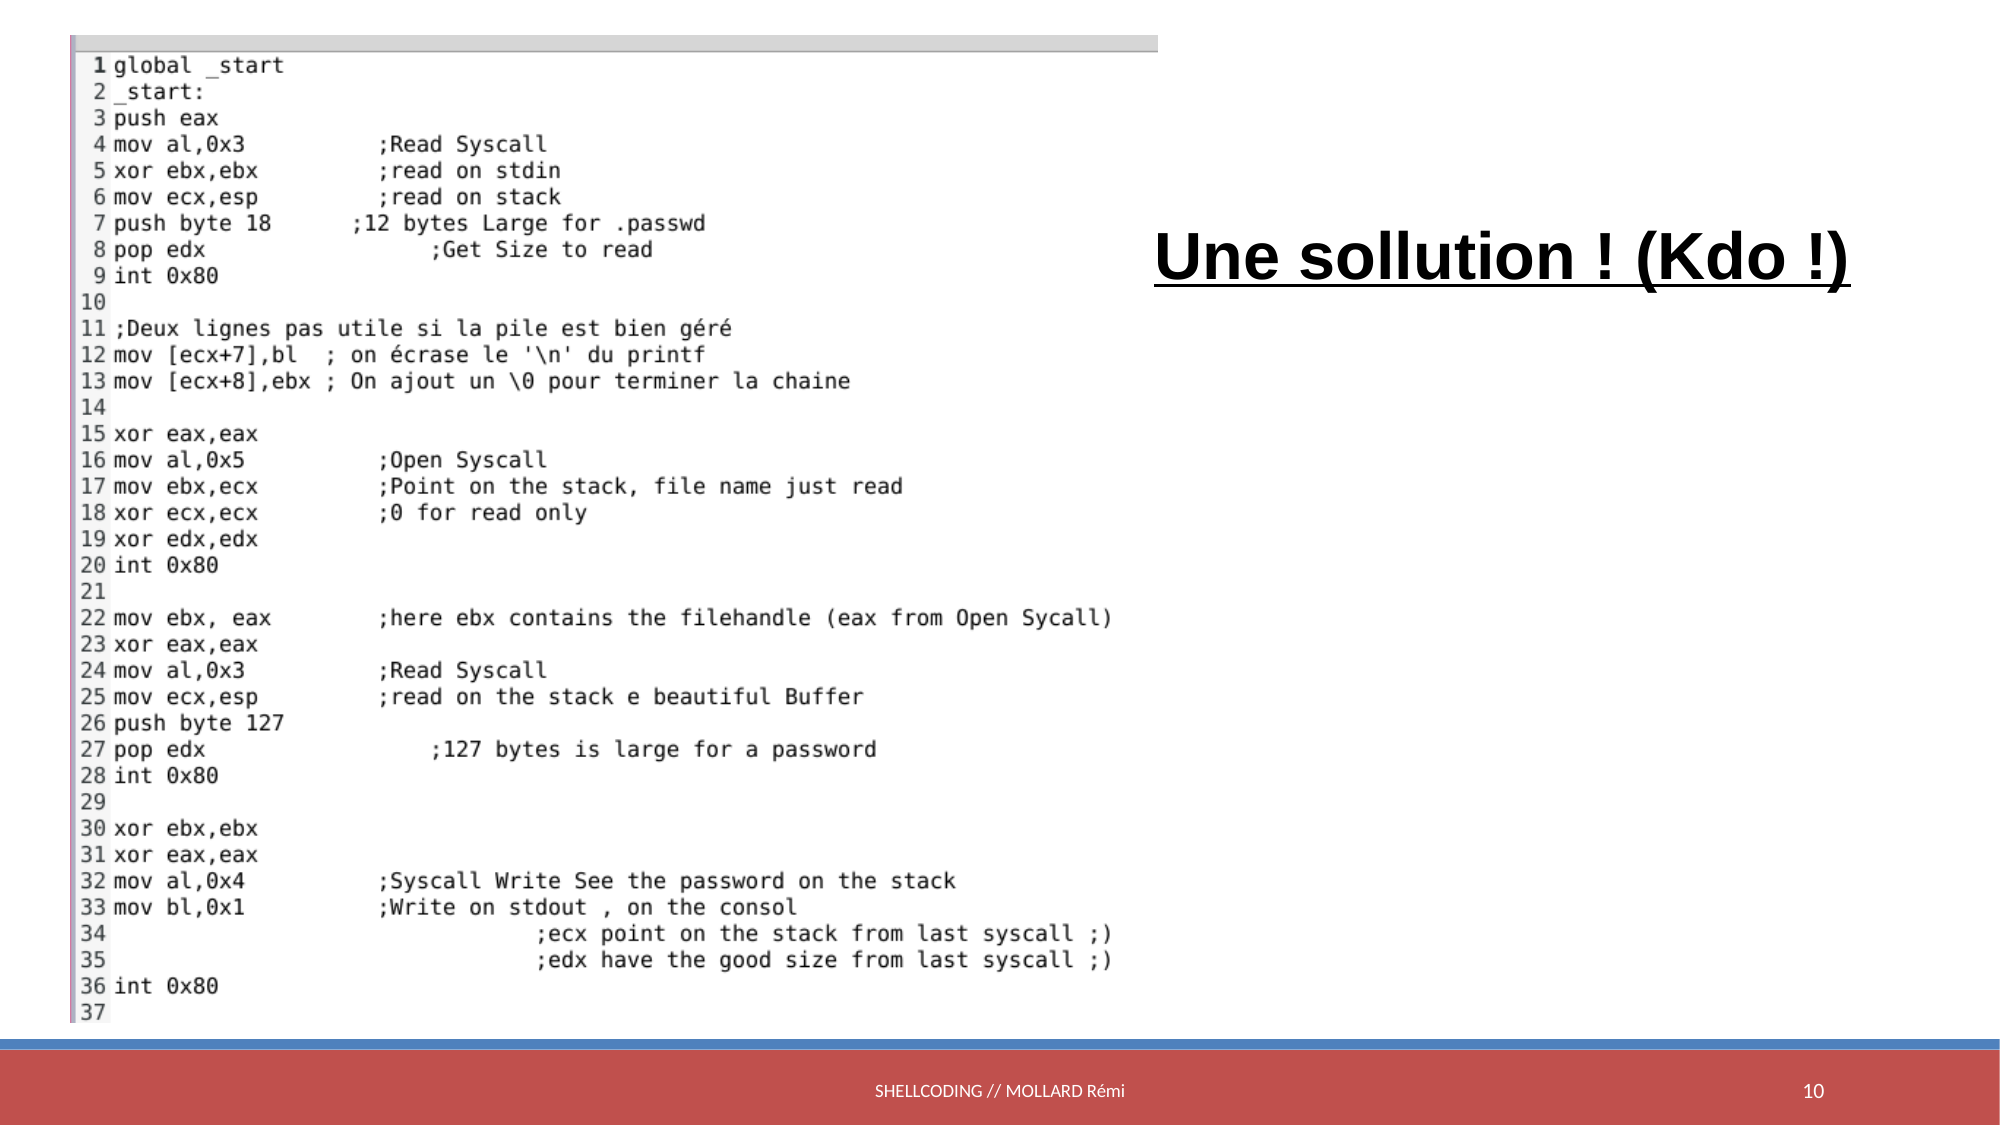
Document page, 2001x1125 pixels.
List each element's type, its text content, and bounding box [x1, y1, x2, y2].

picture [70, 35, 1158, 1023]
text_box <number> [1624, 1059, 1840, 1120]
text_box SHELLCODING // MOLLARD Rémi [604, 1059, 1396, 1120]
text_box Une sollution ! (Kdo !) [1163, 205, 1902, 370]
